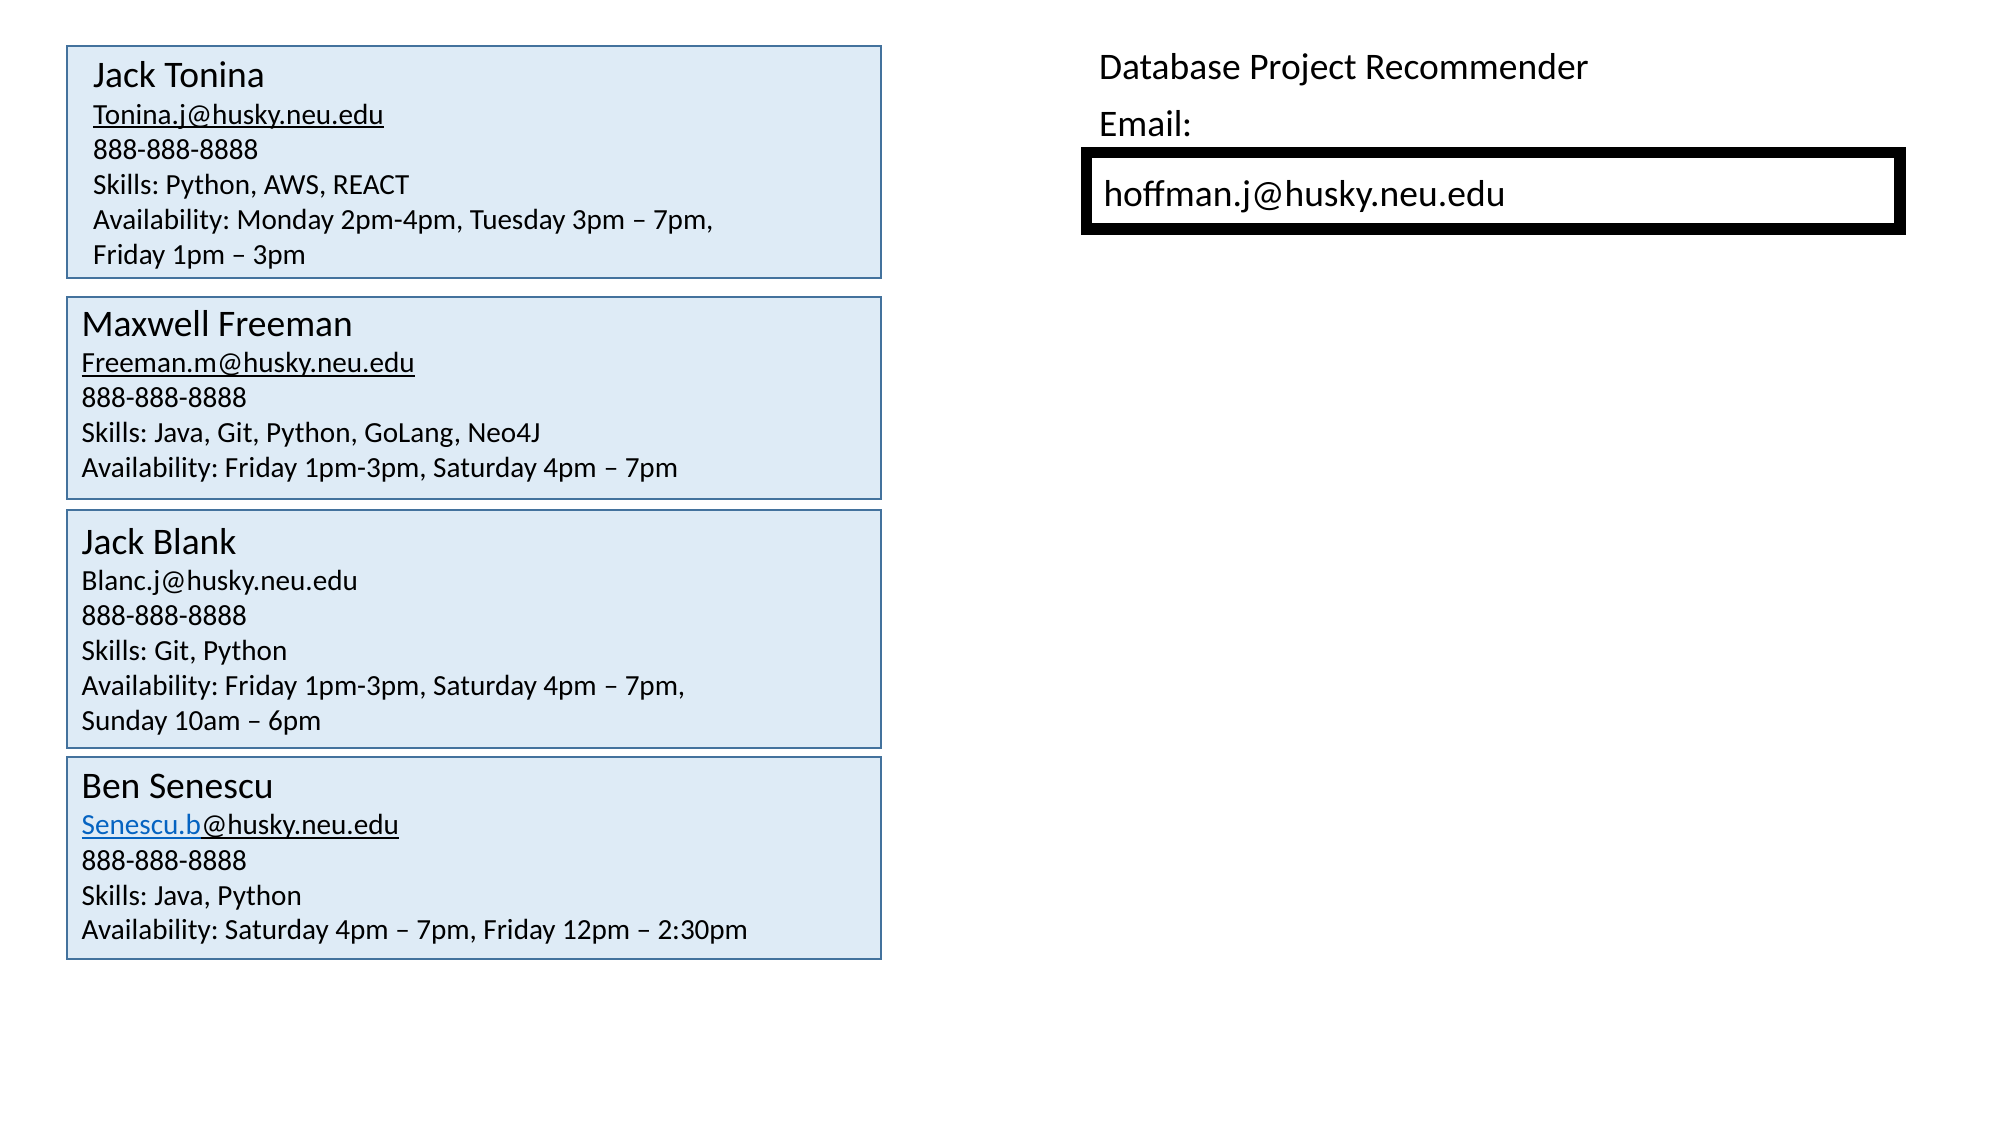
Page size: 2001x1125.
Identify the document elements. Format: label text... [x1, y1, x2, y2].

text_box [66, 756, 882, 960]
text_box [66, 45, 78, 279]
text_box Jack Tonina Tonina.j@husky.neu.edu 888-888-8888 Skills: Python, AWS, REACT Availability: Monday 2pm-4pm, Tuesday 3pm – 7pm, Friday 1pm – 3pm [78, 42, 892, 323]
text_box [1086, 151, 1901, 230]
text_box [66, 509, 882, 749]
text_box hoffman.j@husky.neu.edu [1088, 162, 1522, 222]
text_box Ben Senescu Senescu.b@husky.neu.edu 888-888-8888 Skills: Java, Python Availability: Saturday 4pm – 7pm, Friday 12pm – 2:30pm [66, 753, 881, 953]
text_box Jack Blank Blanc.j@husky.neu.edu 888-888-8888 Skills: Git, Python Availability: Friday 1pm-3pm, Saturday 4pm – 7pm, Sunday 10am – 6pm [66, 509, 881, 744]
text_box Email: [1084, 91, 1494, 152]
text_box [66, 323, 882, 500]
text_box Maxwell Freeman Freeman.m@husky.neu.edu 888-888-8888 Skills: Java, Git, Python, GoLang, Neo4J Availability: Friday 1pm-3pm, Saturday 4pm – 7pm [66, 291, 881, 491]
text_box Database Project Recommender [1084, 34, 2000, 95]
